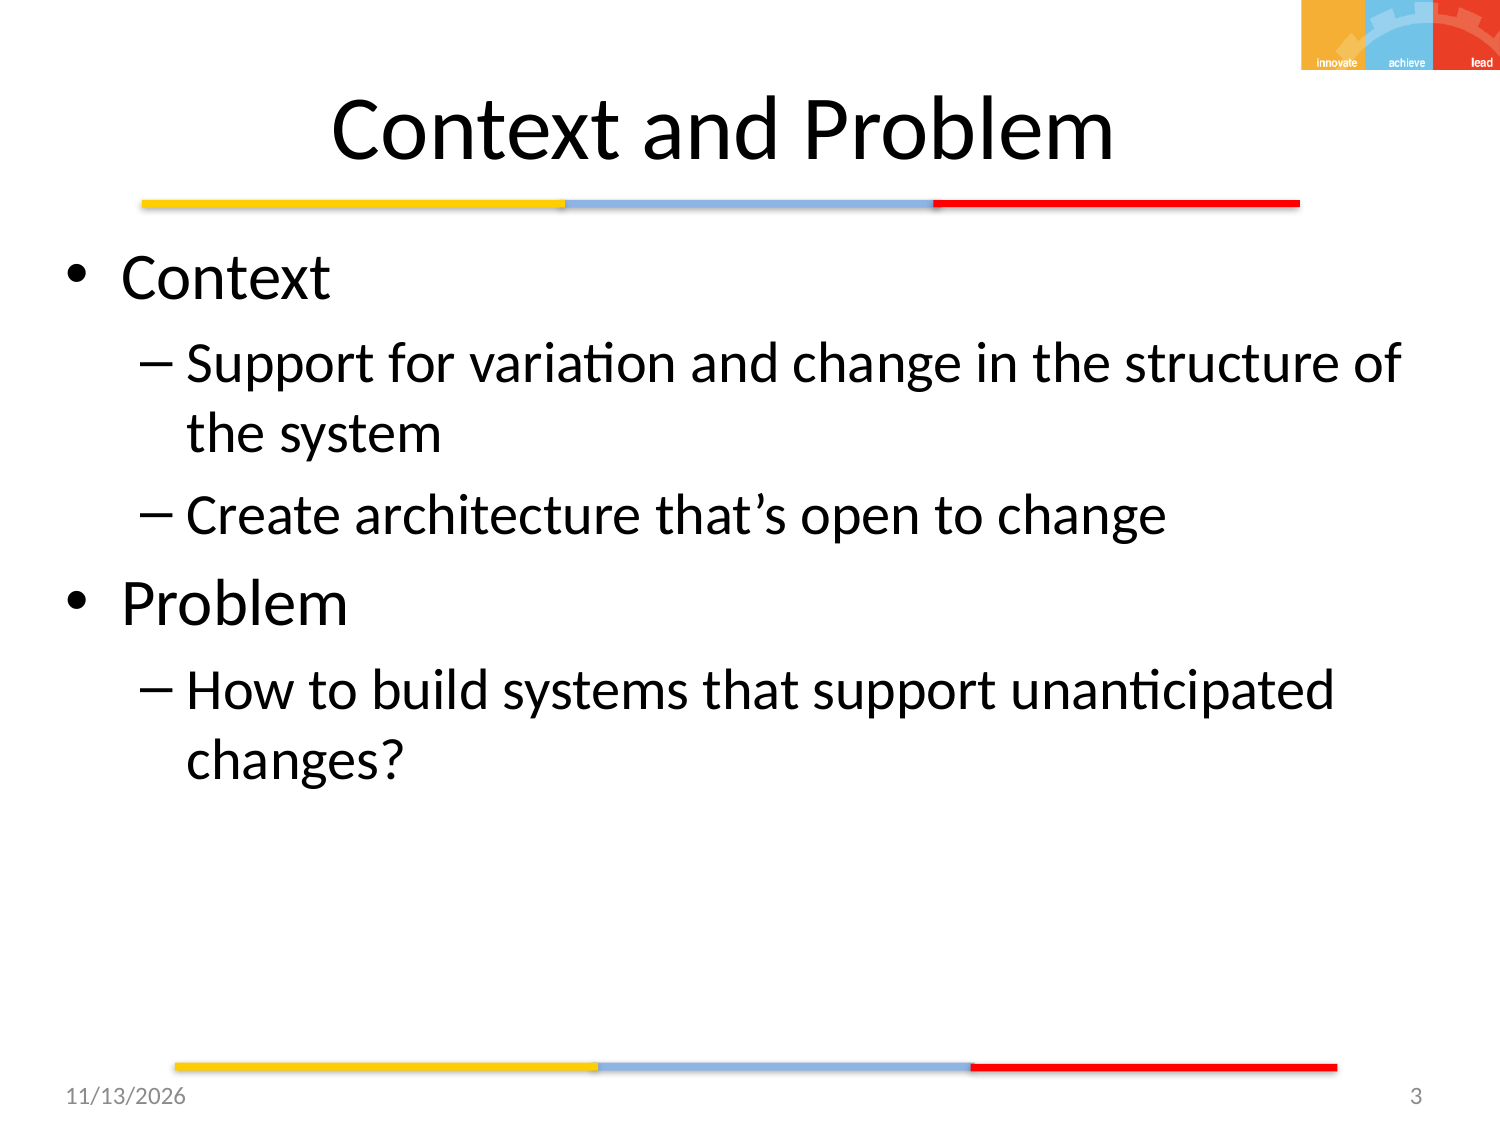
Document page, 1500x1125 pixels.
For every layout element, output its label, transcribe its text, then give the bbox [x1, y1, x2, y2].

title Context and Problem [49, 45, 1401, 201]
slide_number 3 [1087, 1065, 1438, 1125]
list Context Support for variation and change in the structure of the system Create architecture that’s open to change Problem How to build systems that support unanticipated changes? [49, 224, 1426, 1051]
picture [1301, 0, 1500, 70]
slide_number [50, 1065, 400, 1125]
